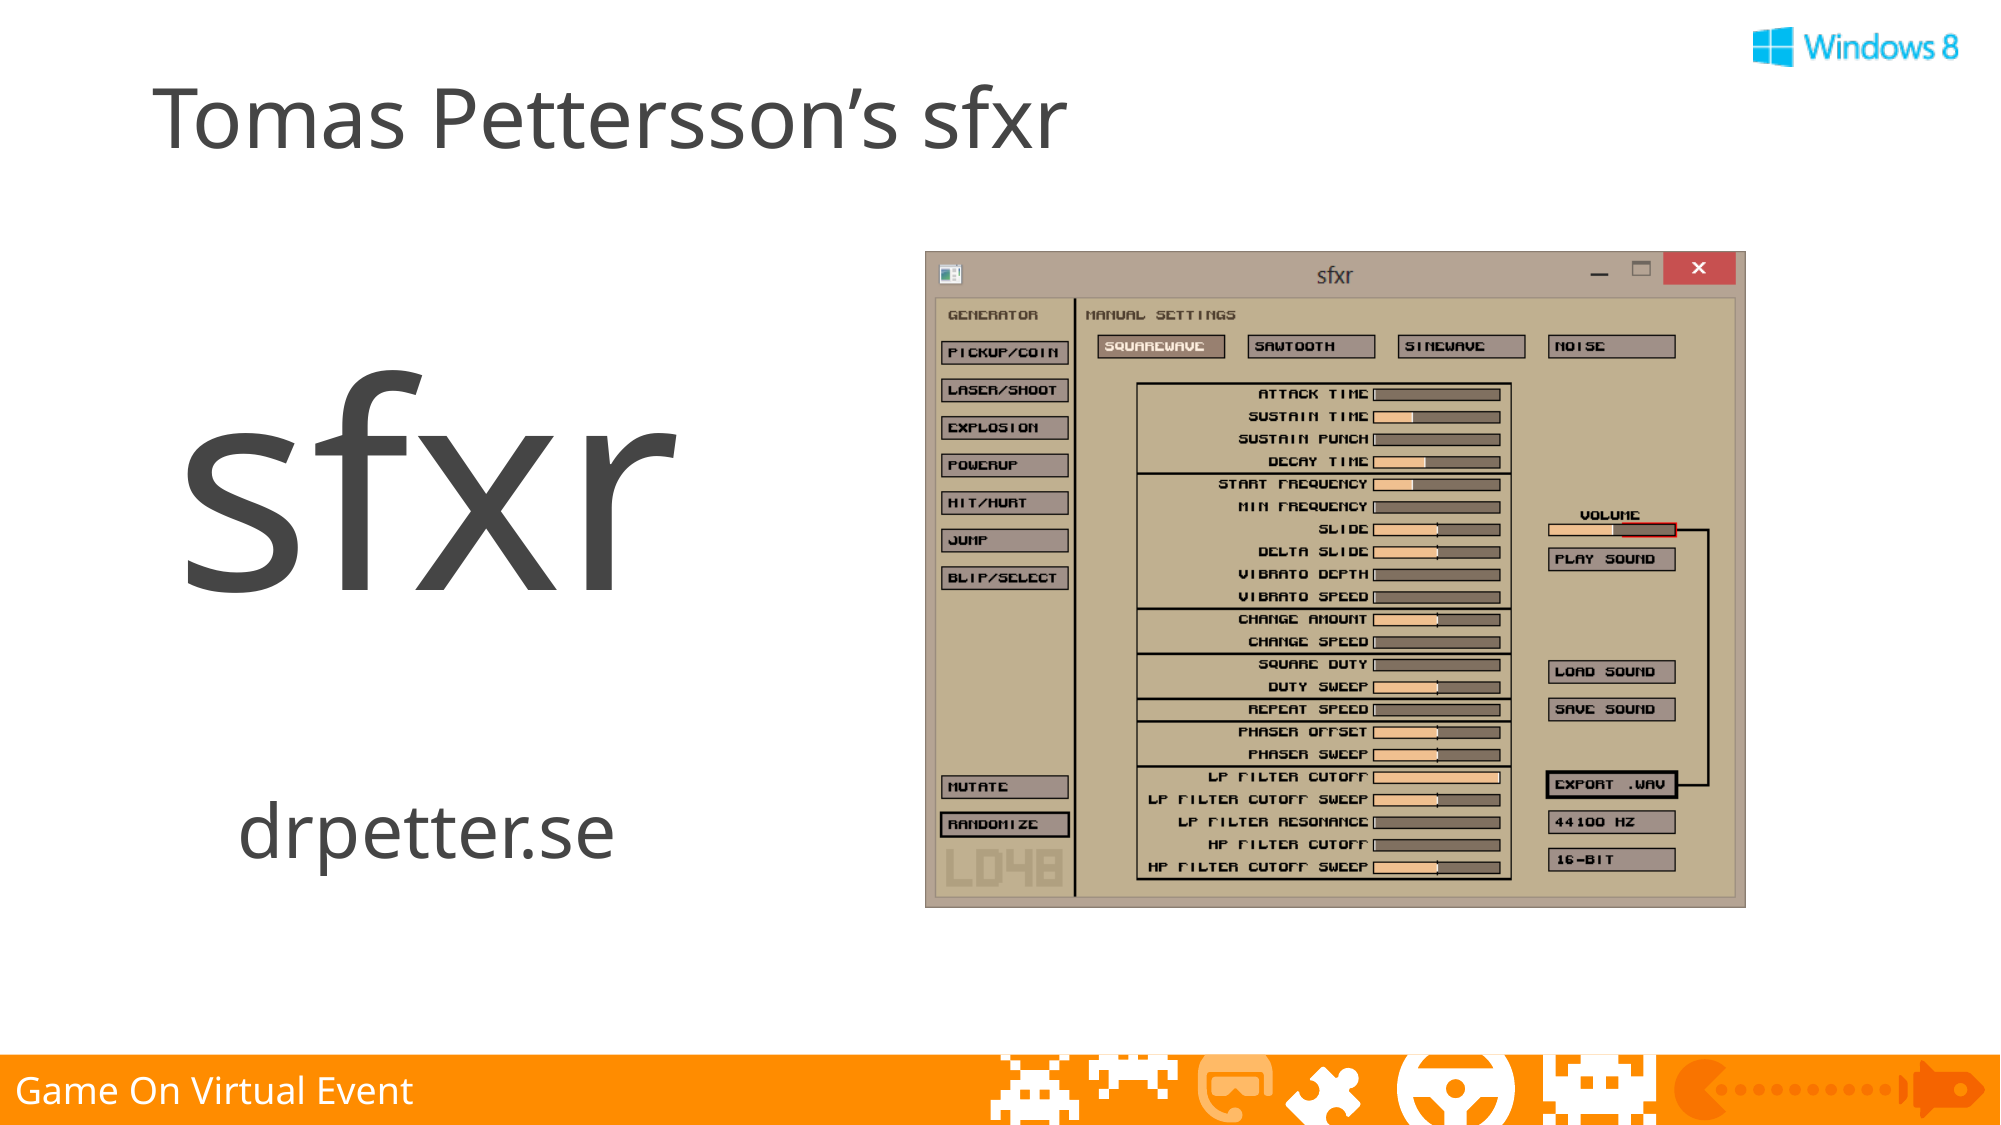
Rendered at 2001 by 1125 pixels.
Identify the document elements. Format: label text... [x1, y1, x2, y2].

picture [925, 251, 1746, 909]
title Tomas Pettersson’s sfxr [137, 47, 1863, 195]
text_box drpetter.se [222, 775, 632, 881]
text_box sfxr [158, 295, 696, 656]
picture [1753, 27, 1965, 67]
